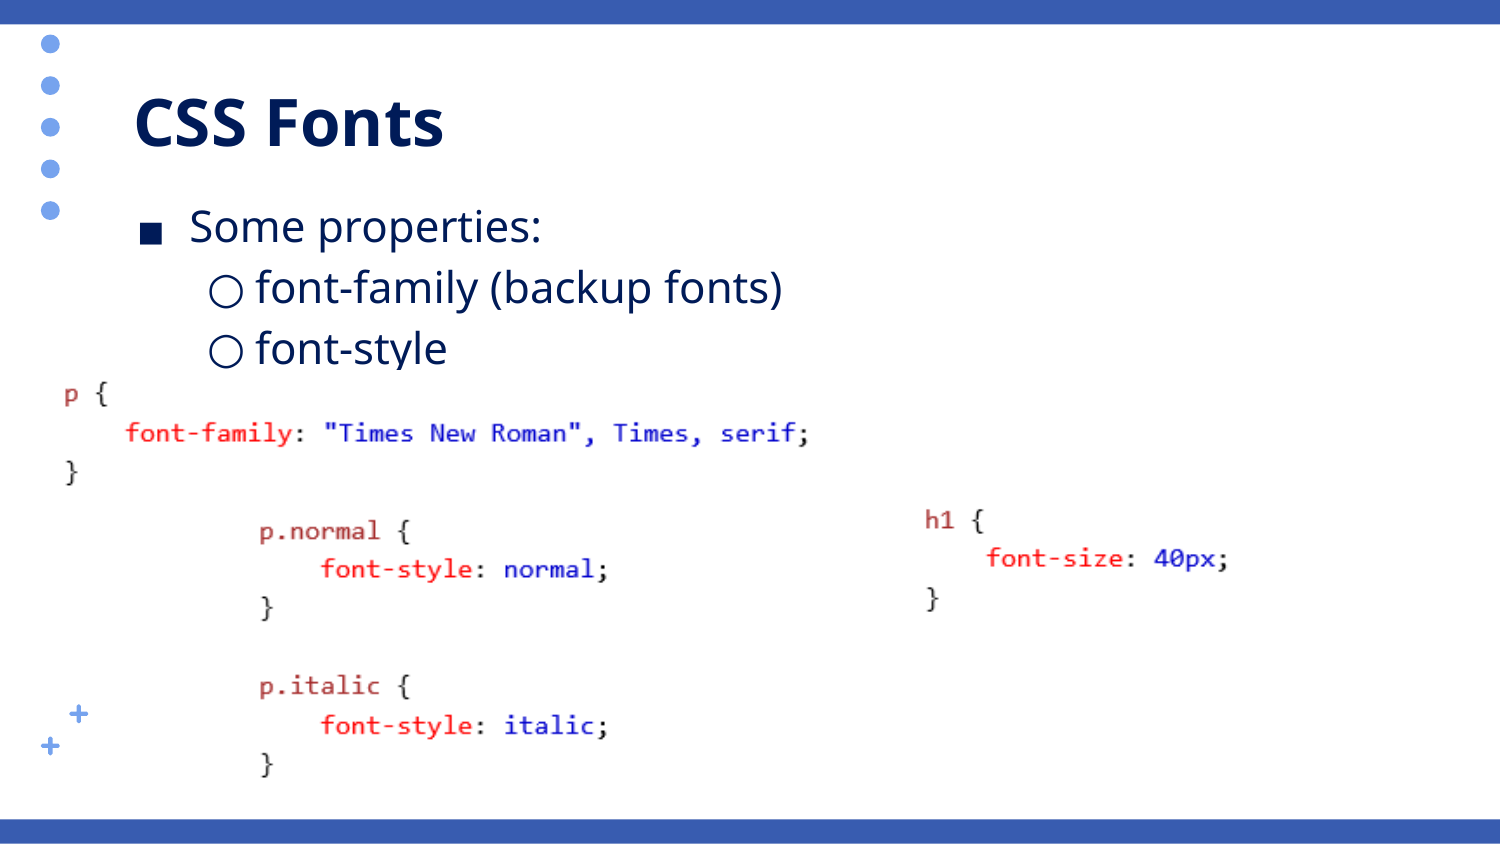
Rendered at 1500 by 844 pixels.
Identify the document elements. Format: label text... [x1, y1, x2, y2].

picture [918, 500, 1238, 639]
picture [242, 503, 624, 790]
list Some properties: font-family (backup fonts) font-style font-size [118, 183, 1382, 253]
picture [52, 370, 820, 491]
title CSS Fonts [118, 72, 1382, 167]
